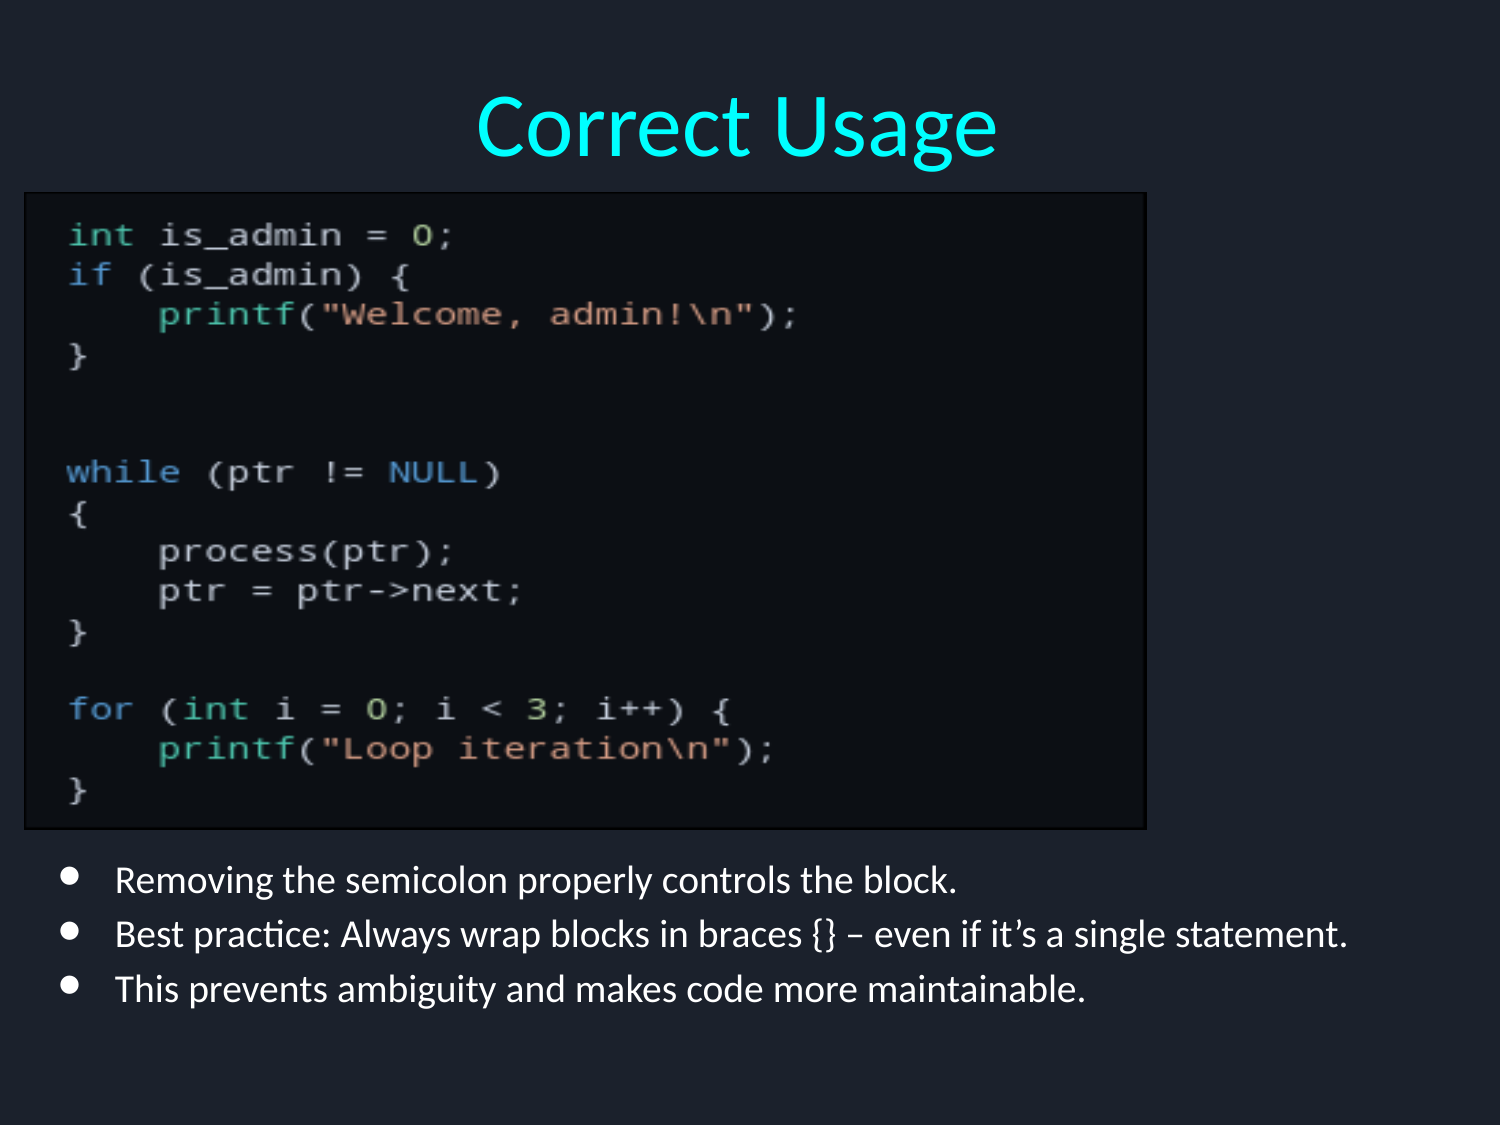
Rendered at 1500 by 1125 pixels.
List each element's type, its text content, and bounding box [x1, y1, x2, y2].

picture [24, 192, 1147, 830]
list Removing the semicolon properly controls the block. Best practice: Always wrap blocks in braces {} – even if it’s a single statement. This prevents ambiguity and makes code more maintainable. [24, 839, 1375, 1094]
title Correct Usage [63, 26, 1414, 214]
